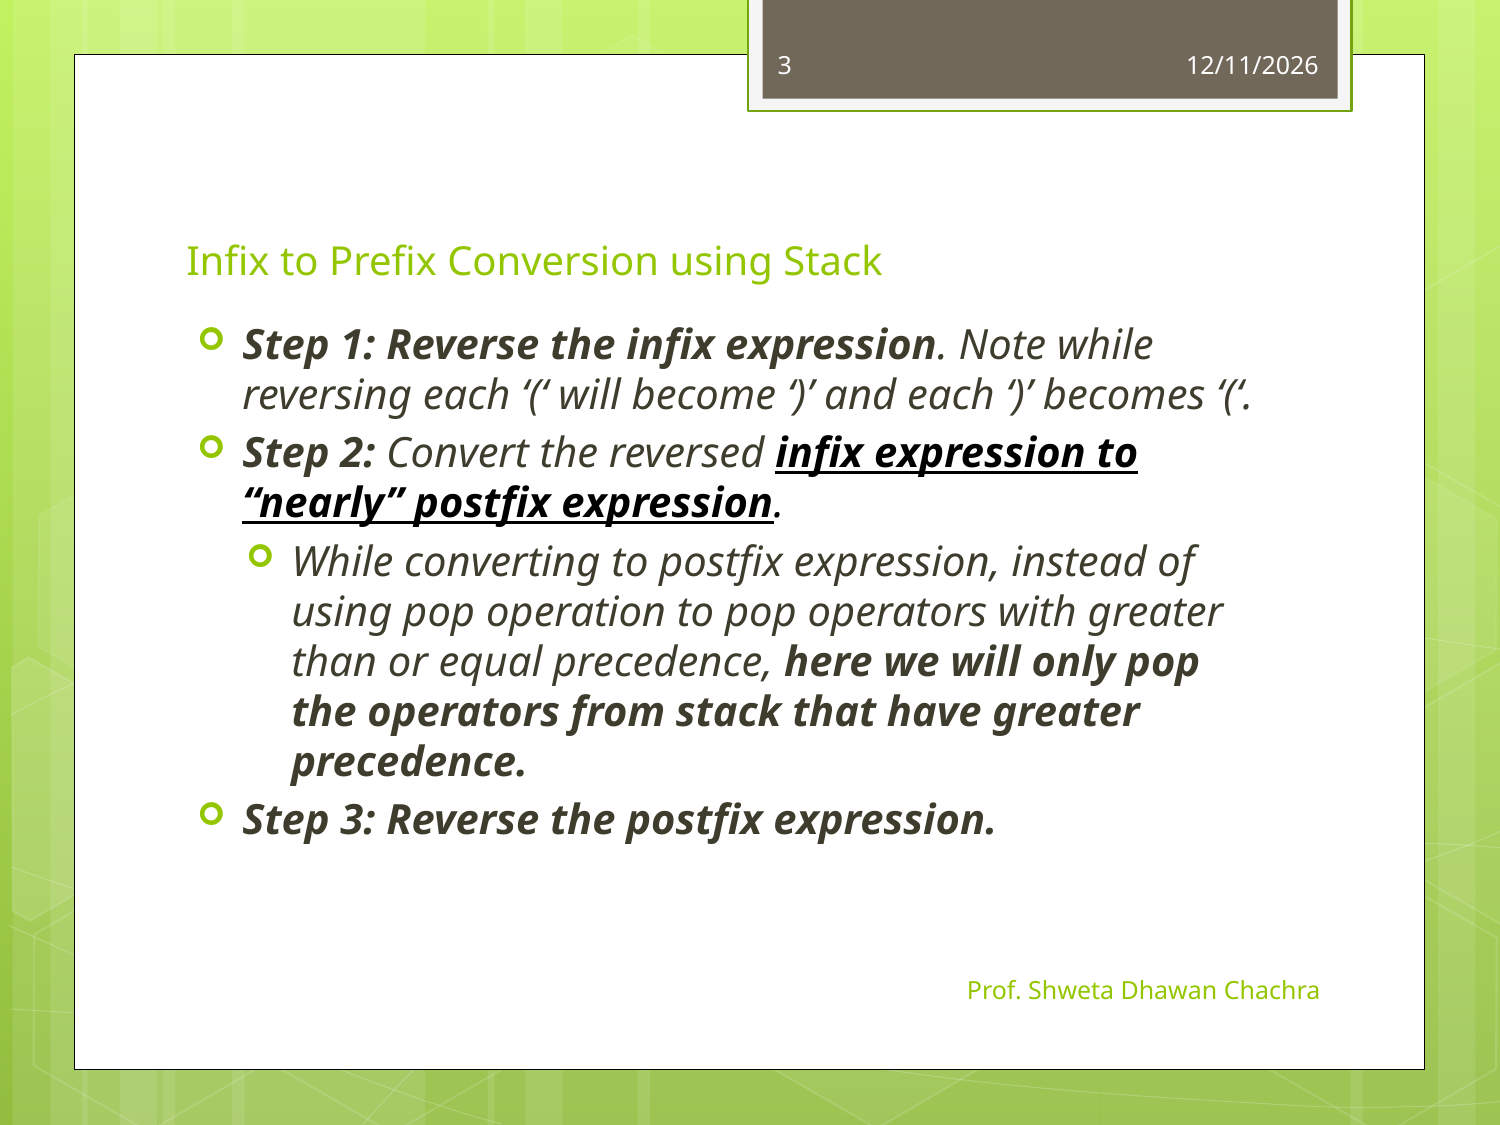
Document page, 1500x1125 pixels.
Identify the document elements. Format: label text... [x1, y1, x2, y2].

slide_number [983, 36, 1334, 97]
footer Prof. Shweta Dhawan Chachra [761, 960, 1336, 1020]
slide_number 3 [762, 36, 982, 97]
list Step 1: Reverse the infix expression. Note while reversing each ‘(‘ will become ‘)’ and each ‘)’ becomes ‘(‘. Step 2: Convert the reversed infix expression to “nearly” postfix expression. While converting to postfix expression, instead of using pop operation to pop operators with greater than or equal precedence, here we will only pop the operators from stack that have greater precedence. Step 3: Reverse the postfix expression. [171, 309, 1283, 1024]
title Infix to Prefix Conversion using Stack [171, 227, 1324, 291]
